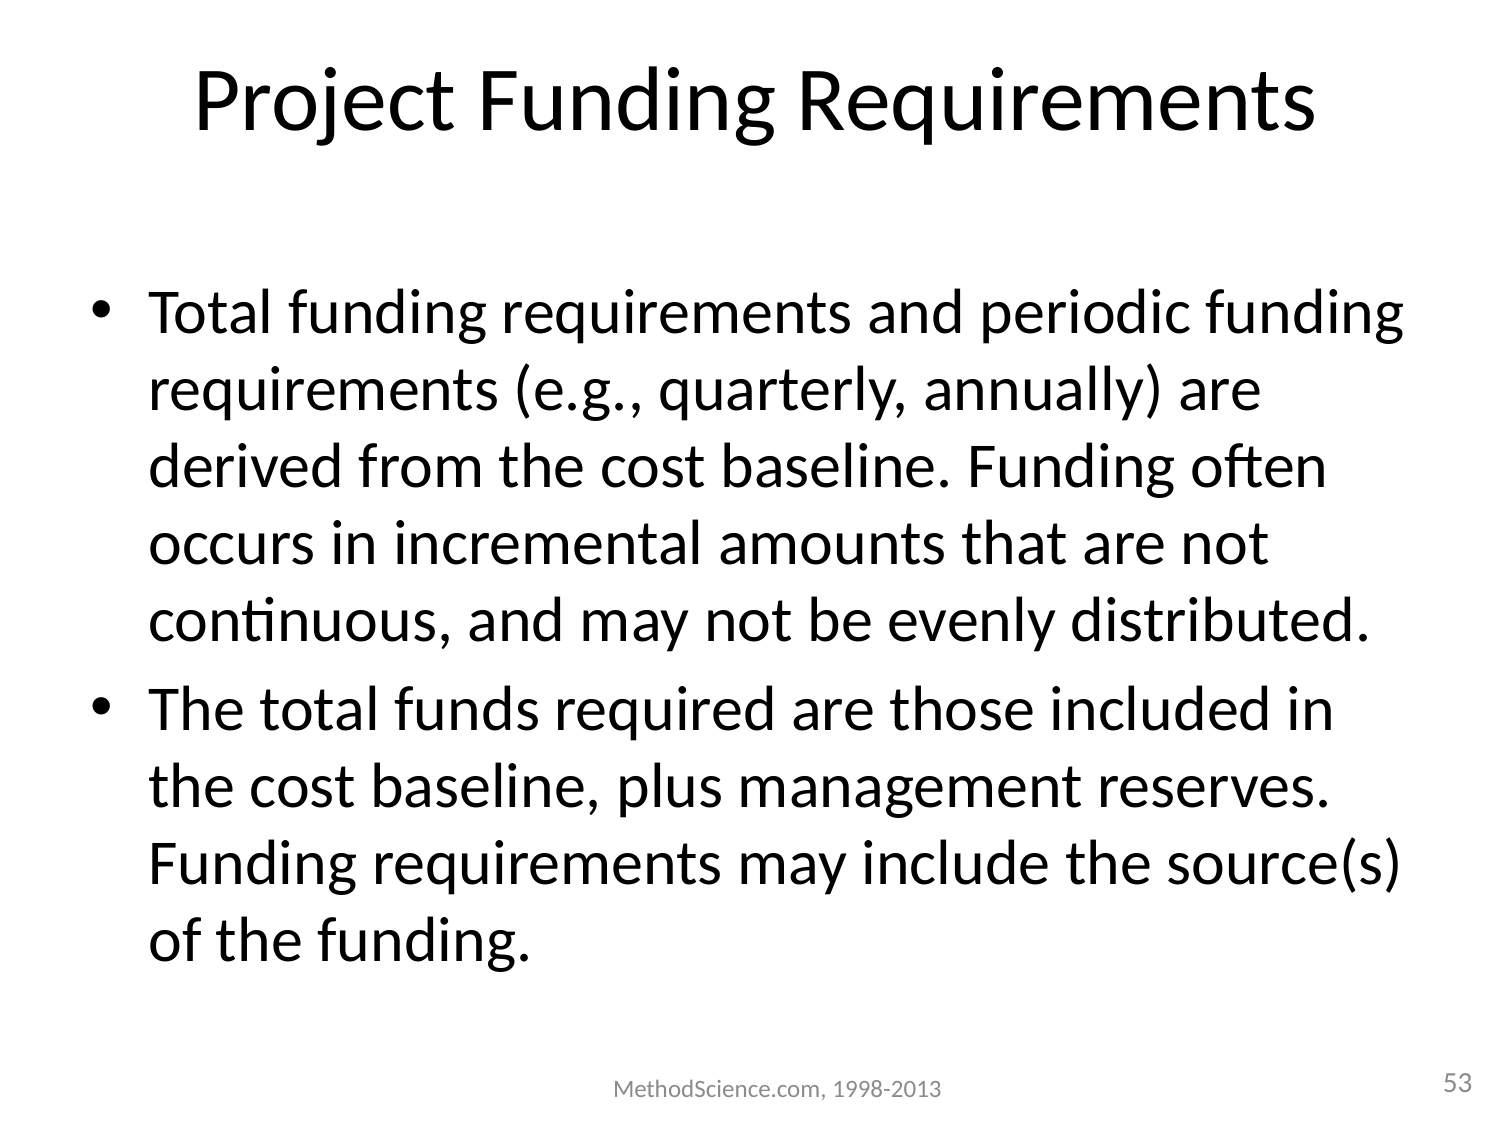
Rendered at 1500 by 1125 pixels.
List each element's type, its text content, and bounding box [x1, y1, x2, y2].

list Total funding requirements and periodic funding requirements (e.g., quarterly, annually) are derived from the cost baseline. Funding often occurs in incremental amounts that are not continuous, and may not be evenly distributed. The total funds required are those included in the cost baseline, plus management reserves. Funding requirements may include the source(s) of the funding. [75, 262, 1425, 1005]
footer MethodScience.com, 1998-2013 [443, 1050, 1113, 1125]
slide_number 53 [1387, 1050, 1488, 1113]
title Project Funding Requirements [118, 0, 1394, 188]
